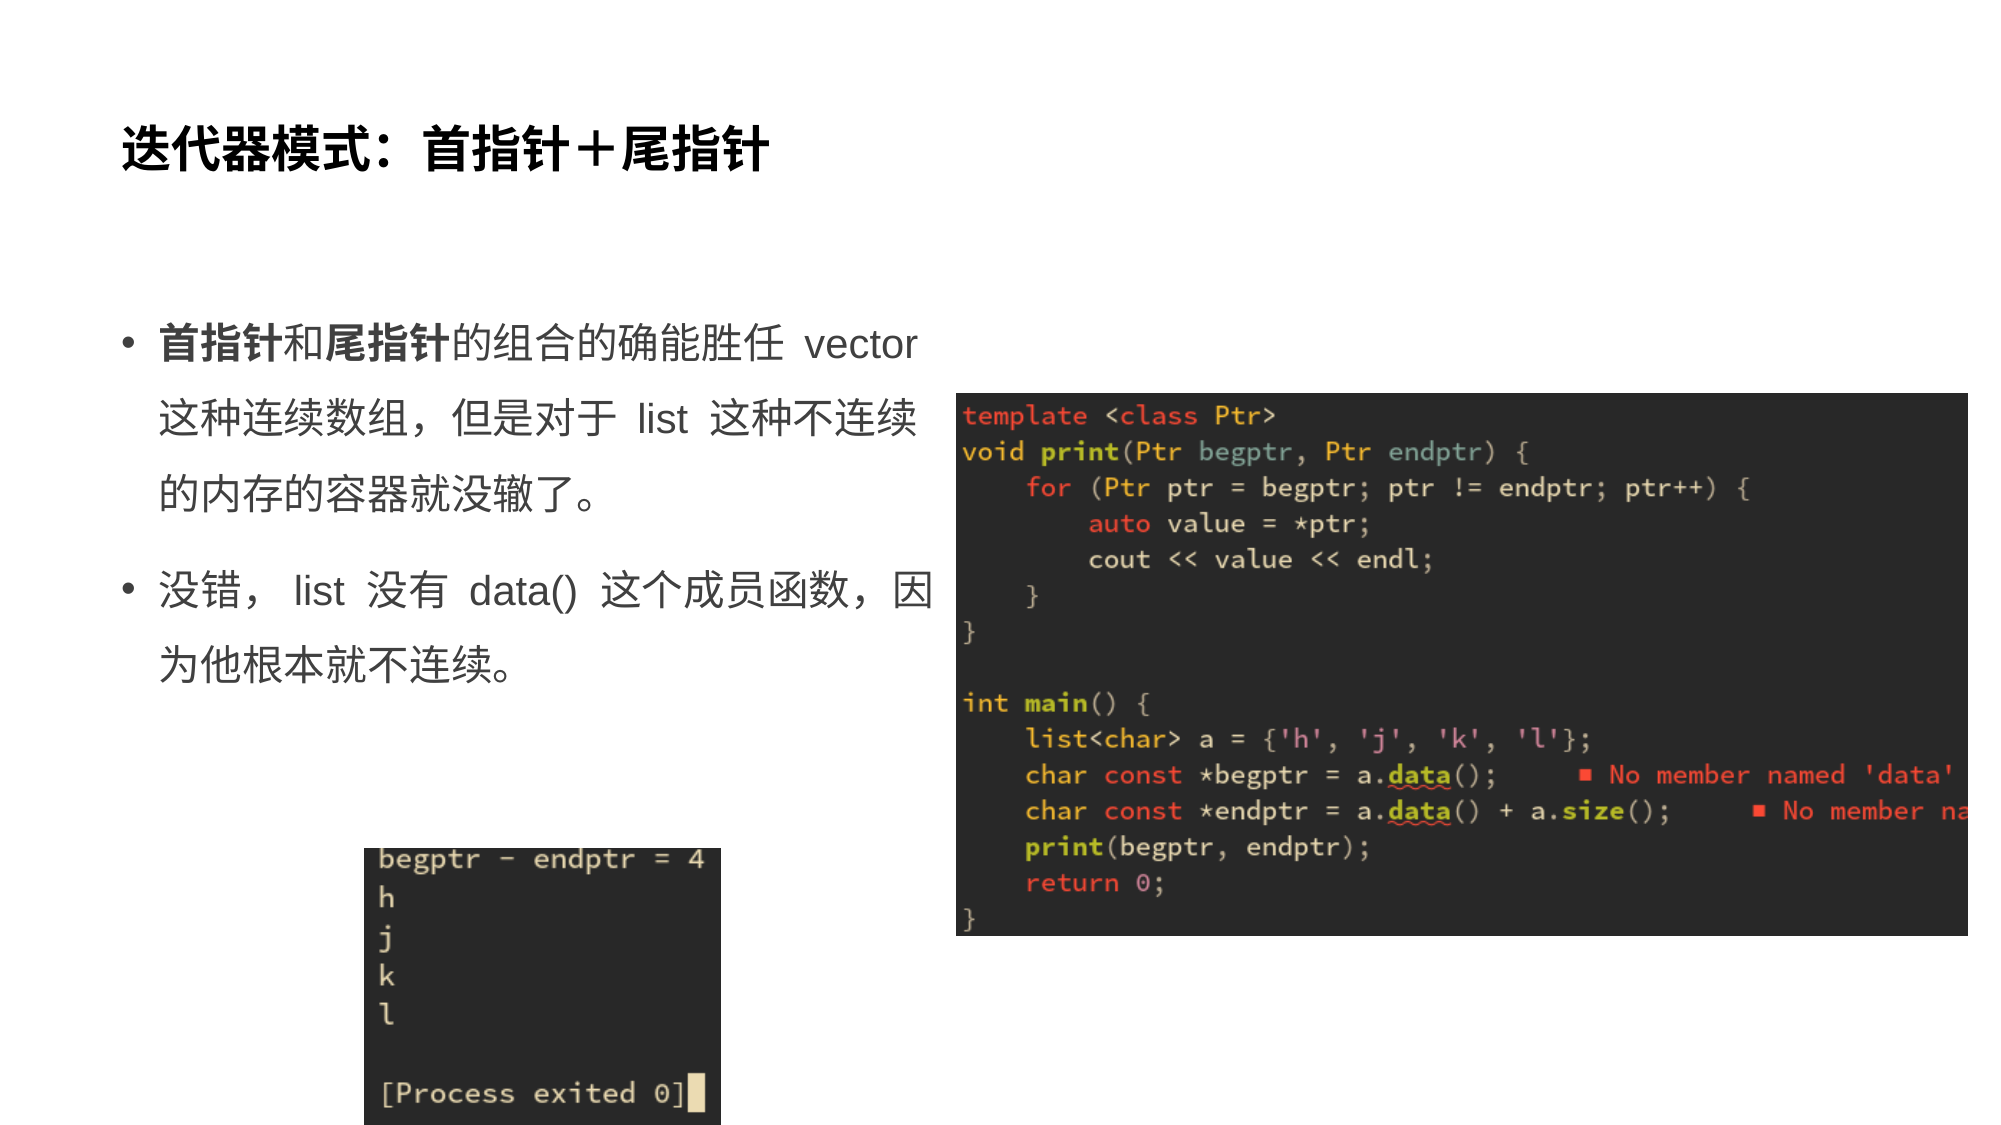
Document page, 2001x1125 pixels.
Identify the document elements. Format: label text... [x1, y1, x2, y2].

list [956, 393, 1968, 936]
list 首指针和尾指针的组合的确能胜任 vector 这种连续数组，但是对于 list 这种不连续的内存的容器就没辙了。 没错，list 没有 data() 这个成员函数，因为他根本就不连续。 [106, 284, 957, 1024]
picture [364, 848, 721, 1125]
title 迭代器模式：首指针＋尾指针 [106, 42, 1832, 260]
